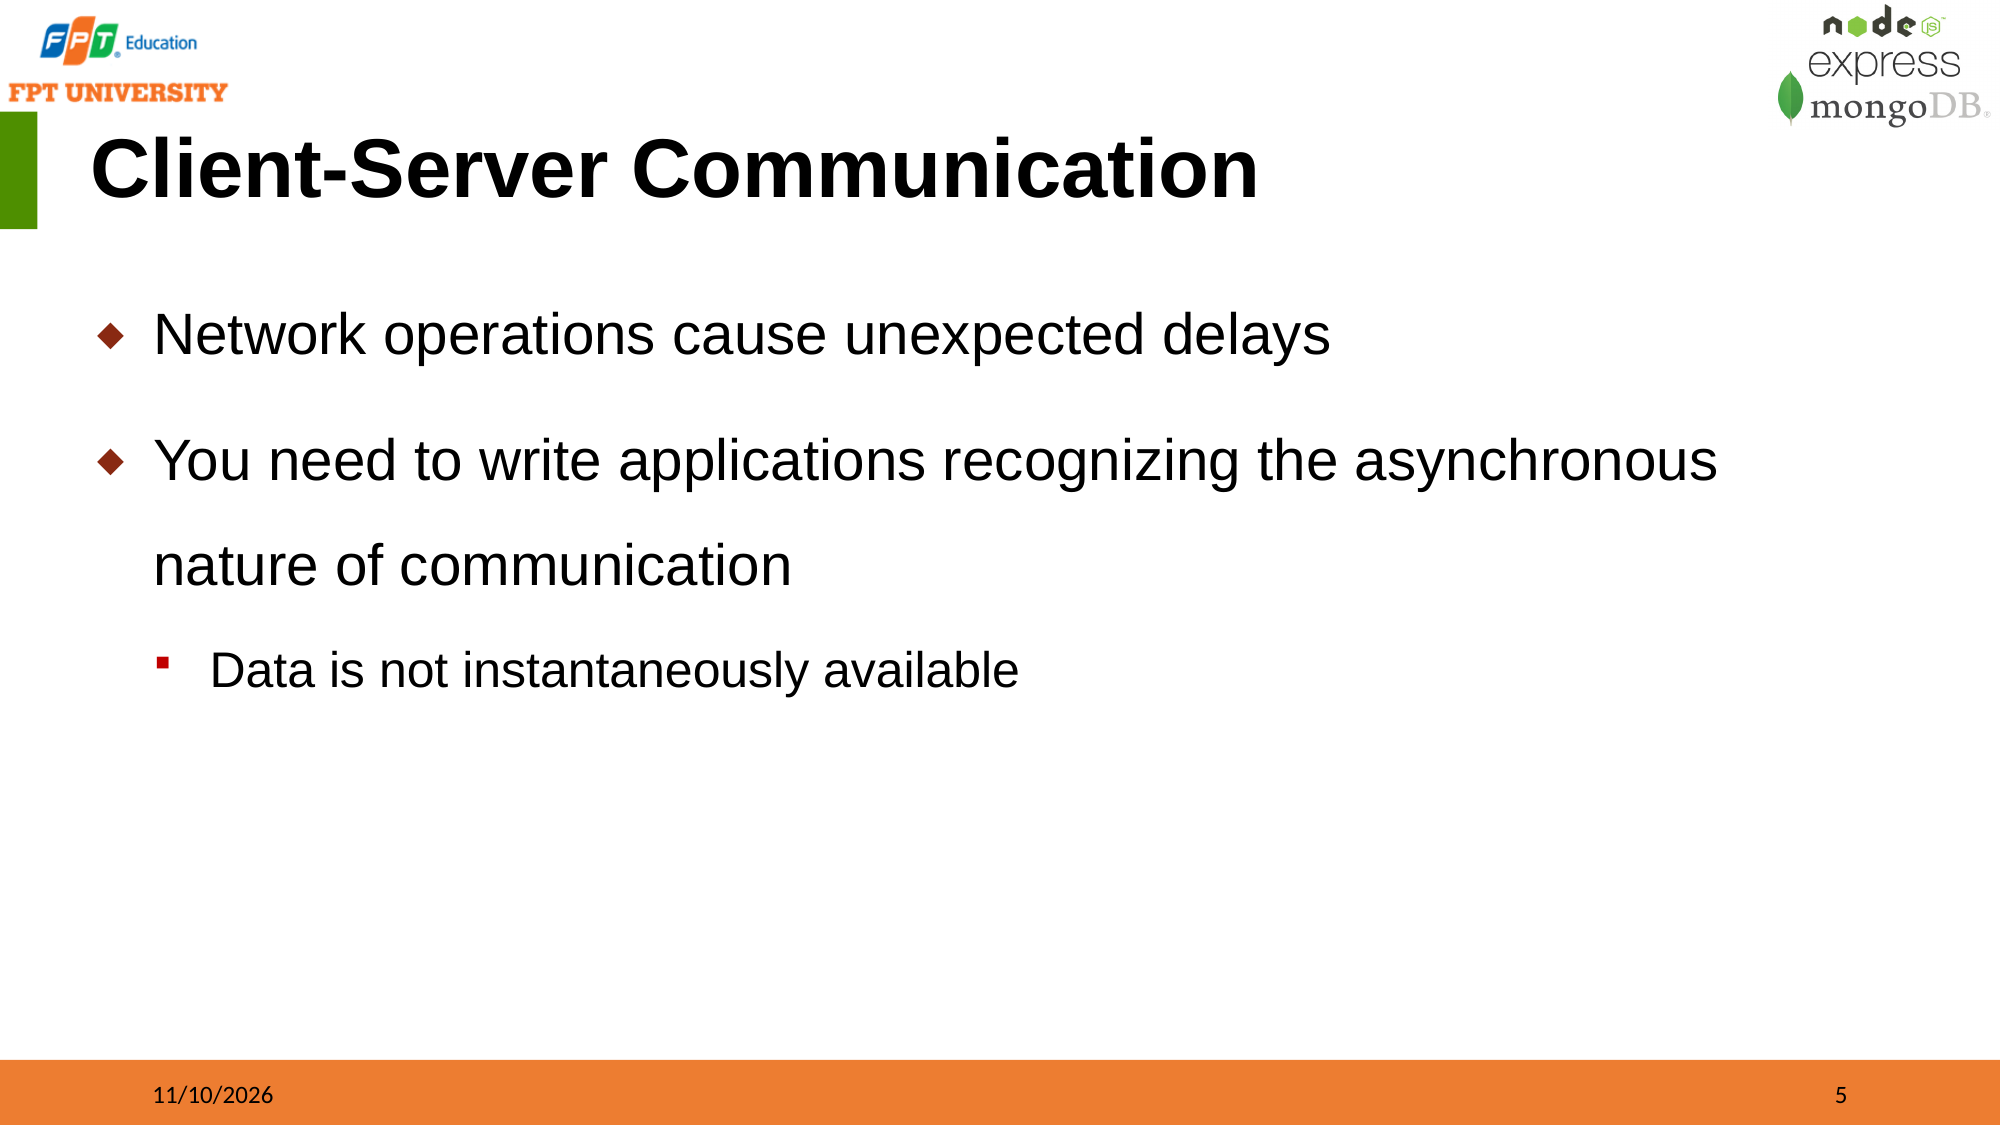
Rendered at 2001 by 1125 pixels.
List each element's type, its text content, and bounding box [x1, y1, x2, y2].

list Network operations cause unexpected delays You need to write applications recognizing the asynchronous nature of communication Data is not instantaneously available [82, 254, 1916, 1014]
picture [0, 0, 237, 111]
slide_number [137, 1063, 588, 1124]
picture [1768, 0, 2000, 130]
title Client-Server Communication [37, 111, 1978, 230]
slide_number 5 [1412, 1063, 1863, 1124]
